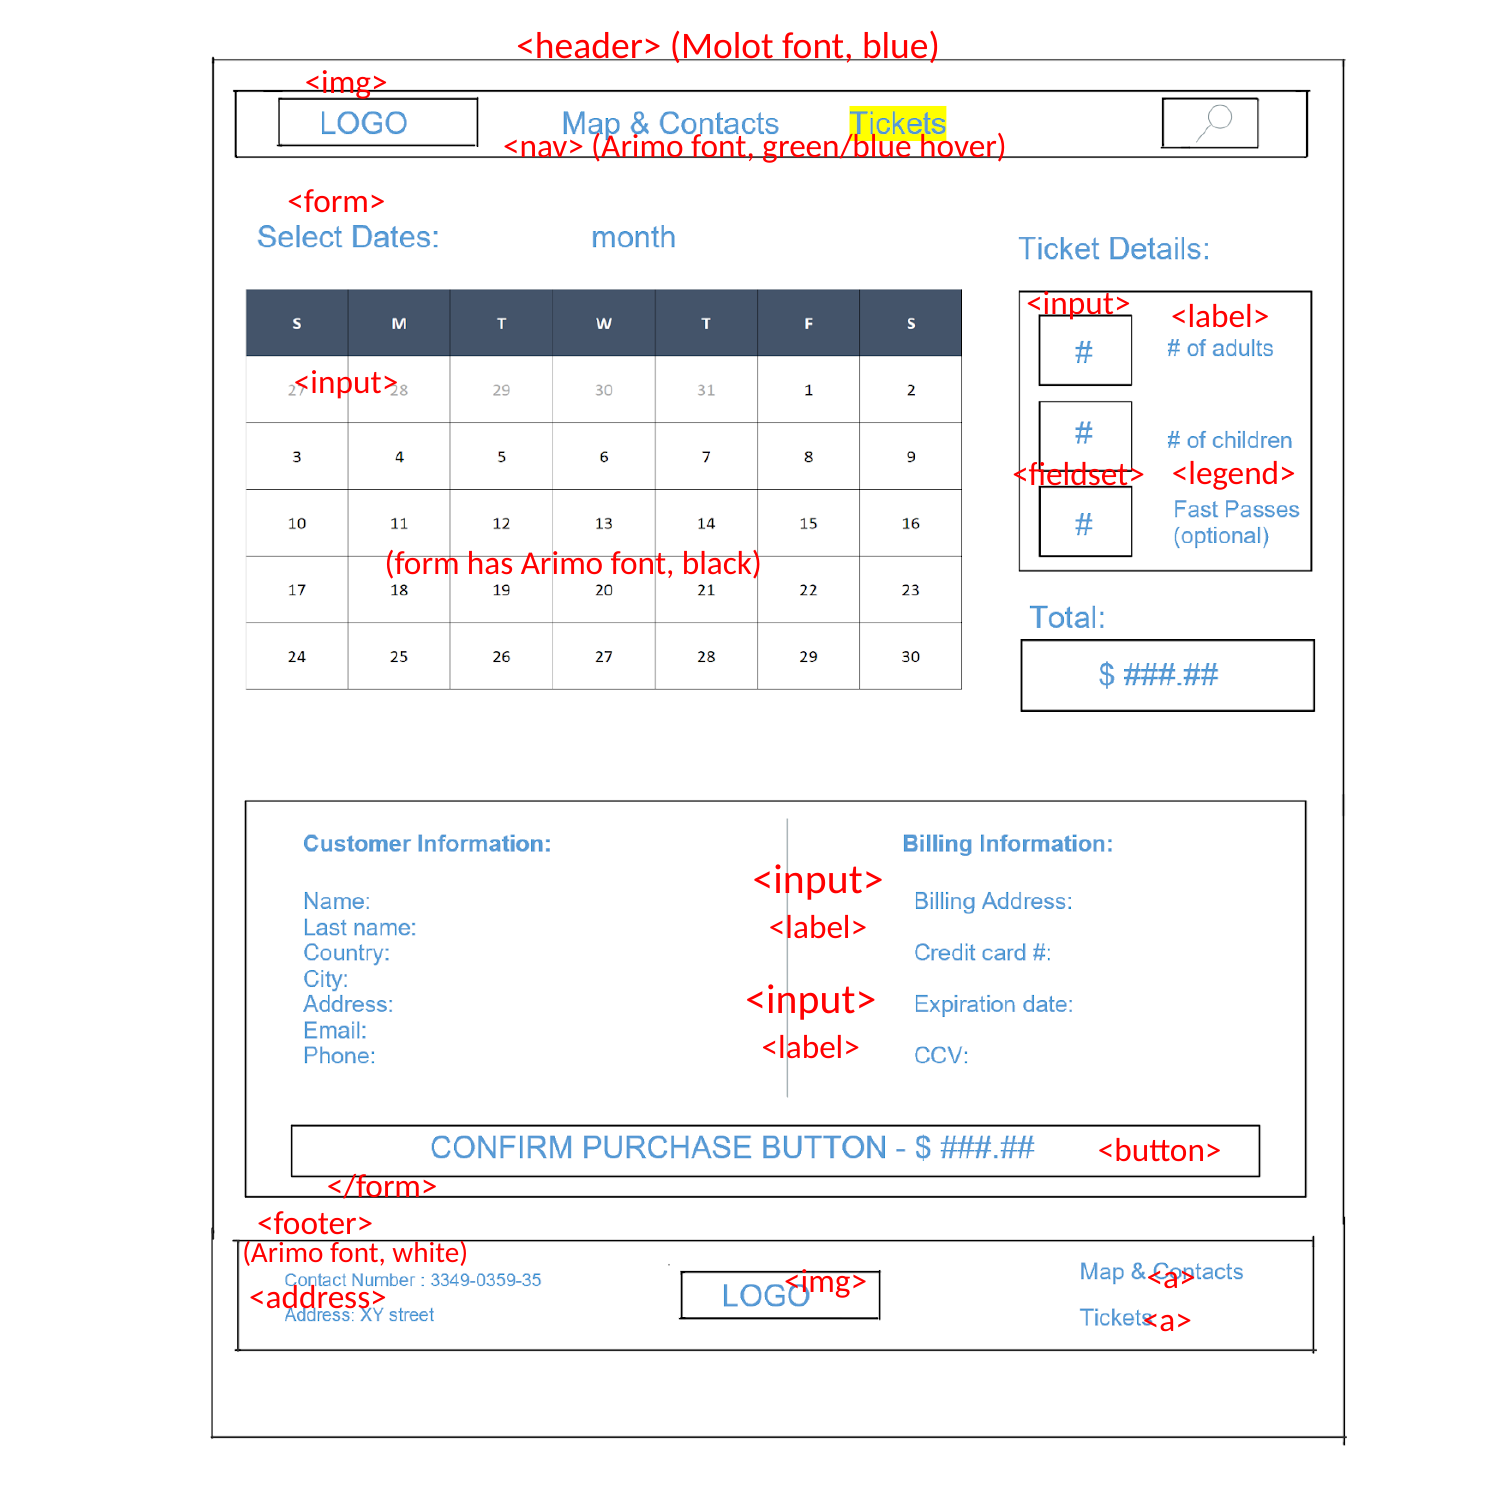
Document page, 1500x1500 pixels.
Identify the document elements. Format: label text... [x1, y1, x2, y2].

text_box <header> (Molot font, blue) [492, 13, 965, 45]
picture [189, 45, 1377, 1455]
